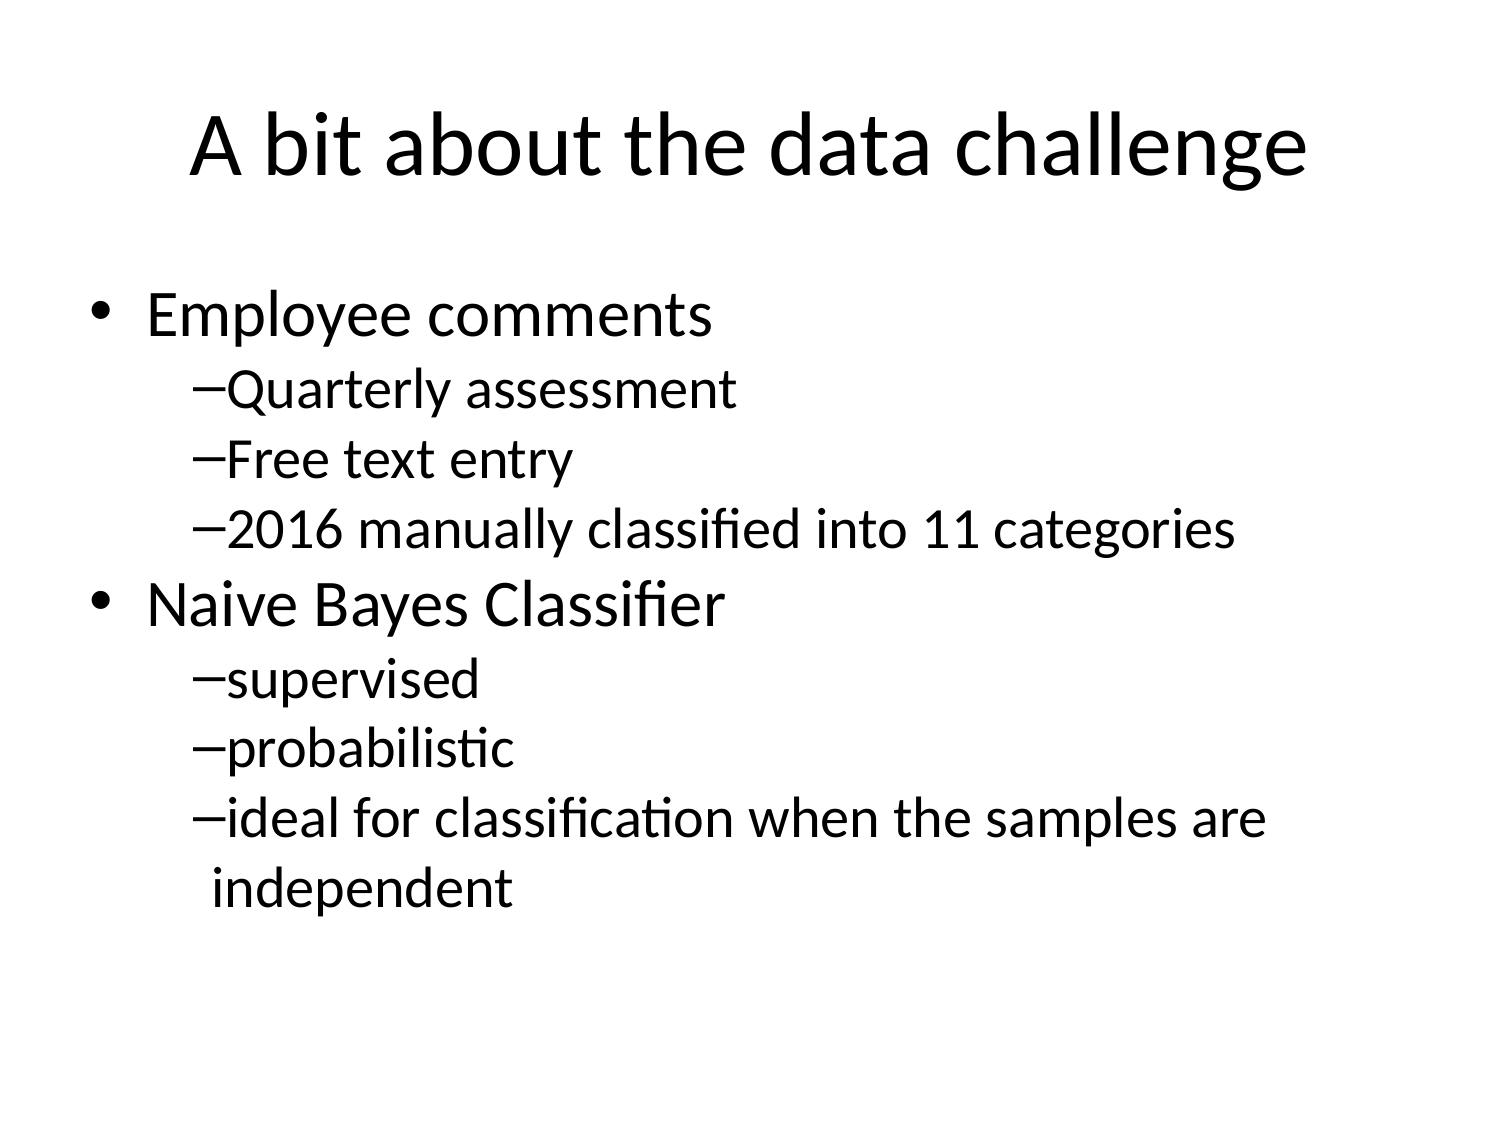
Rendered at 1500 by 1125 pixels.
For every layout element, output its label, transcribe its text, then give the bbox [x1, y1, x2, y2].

text_box A bit about the data challenge [74, 45, 1425, 233]
text_box Employee comments Quarterly assessment Free text entry 2016 manually classified into 11 categories Naive Bayes Classifier supervised probabilistic ideal for classification when the samples are independent [74, 262, 1425, 1005]
